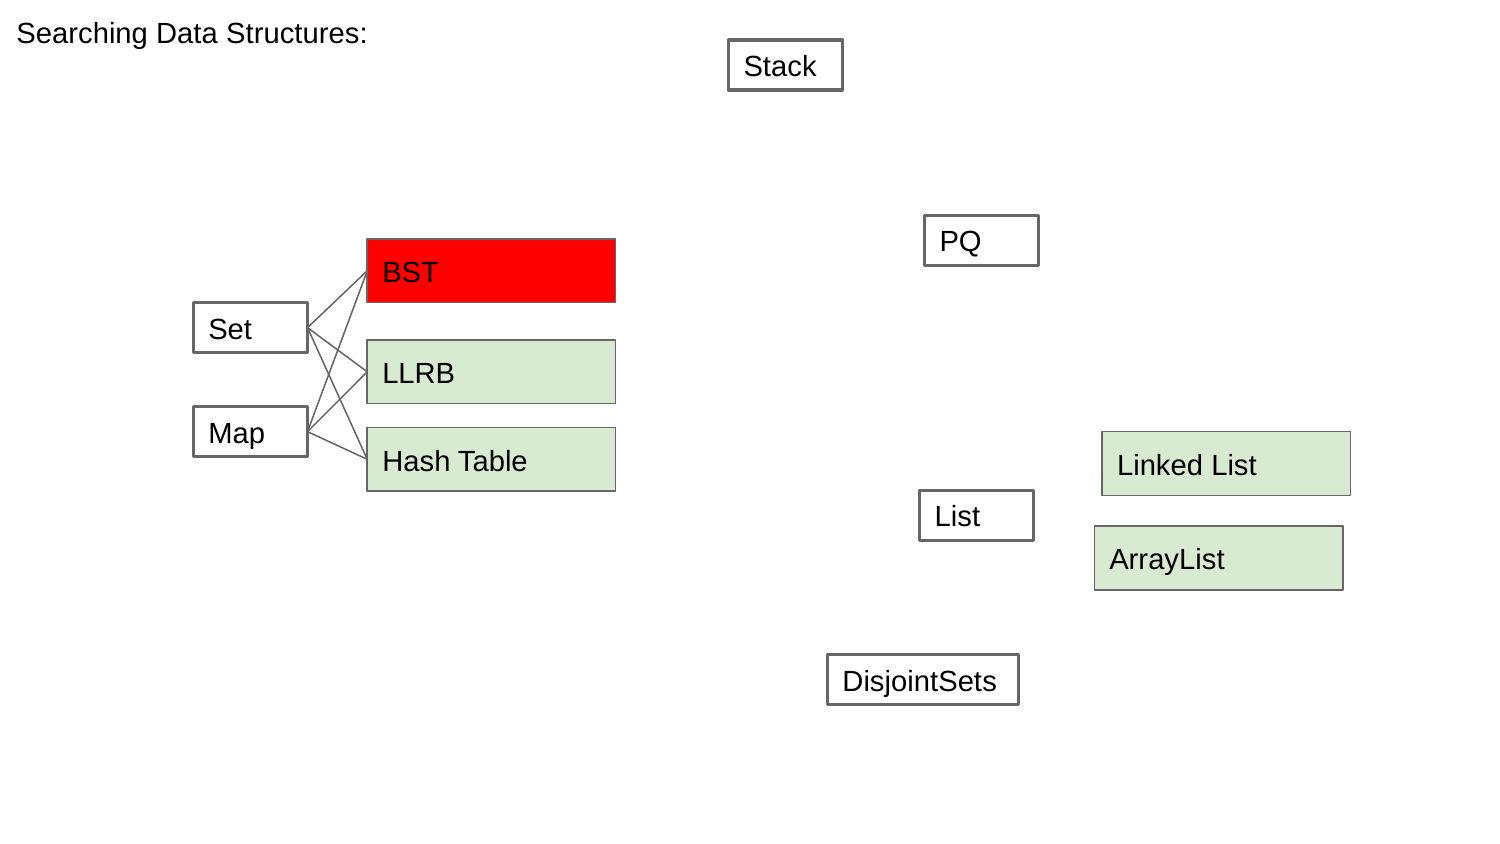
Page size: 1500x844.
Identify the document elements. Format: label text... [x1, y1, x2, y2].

text_box Stack [728, 40, 843, 91]
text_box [307, 371, 368, 432]
text_box LLRB [373, 339, 616, 404]
text_box BST [367, 238, 616, 303]
text_box Map [193, 406, 301, 457]
text_box PQ [924, 215, 1039, 266]
text_box Linked List [1102, 431, 1351, 496]
text_box Set [193, 302, 301, 353]
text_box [307, 439, 368, 460]
text_box Hash Table [367, 427, 616, 492]
text_box DisjointSets [827, 654, 1019, 705]
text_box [307, 270, 368, 327]
text_box List [919, 490, 1034, 541]
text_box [307, 327, 368, 371]
text_box ArrayList [1094, 526, 1343, 590]
text_box Searching Data Structures: [1, 0, 471, 50]
